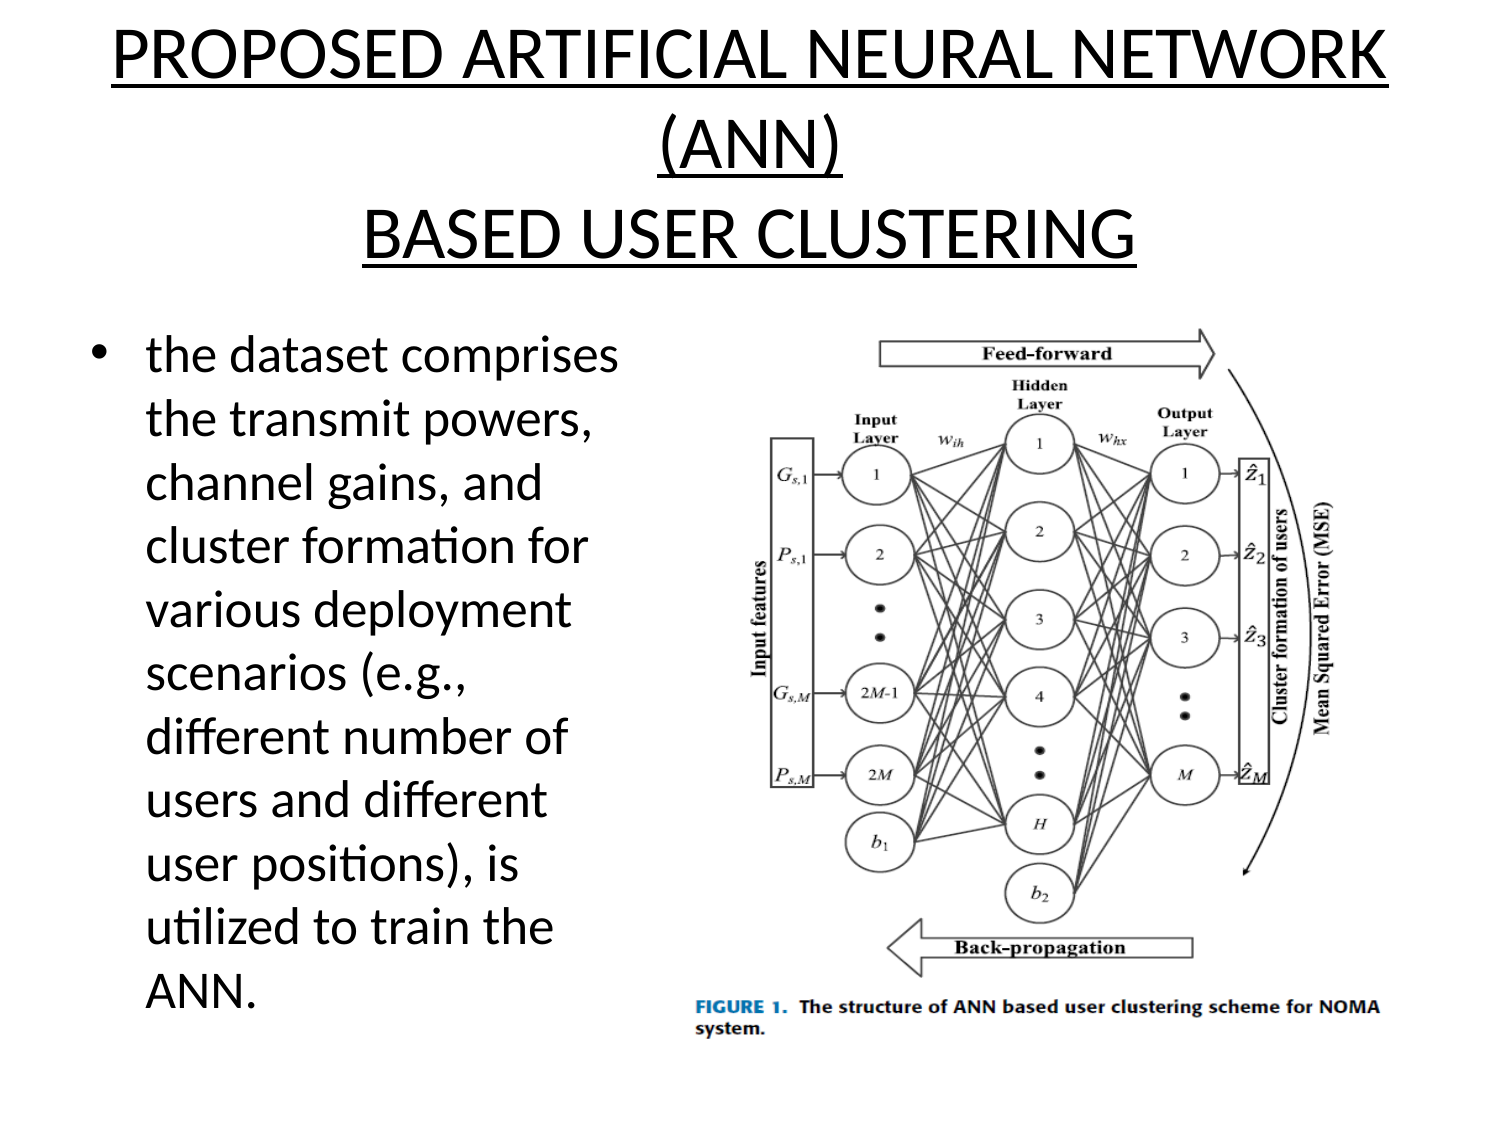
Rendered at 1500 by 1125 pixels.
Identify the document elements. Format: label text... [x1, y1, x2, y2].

title PROPOSED ARTIFICIAL NEURAL NETWORK (ANN) BASED USER CLUSTERING [75, 45, 1425, 233]
list the dataset comprises the transmit powers, channel gains, and cluster formation for various deployment scenarios (e.g., different number of users and different user positions), is utilized to train the ANN. [75, 312, 638, 1038]
picture [674, 287, 1432, 1076]
